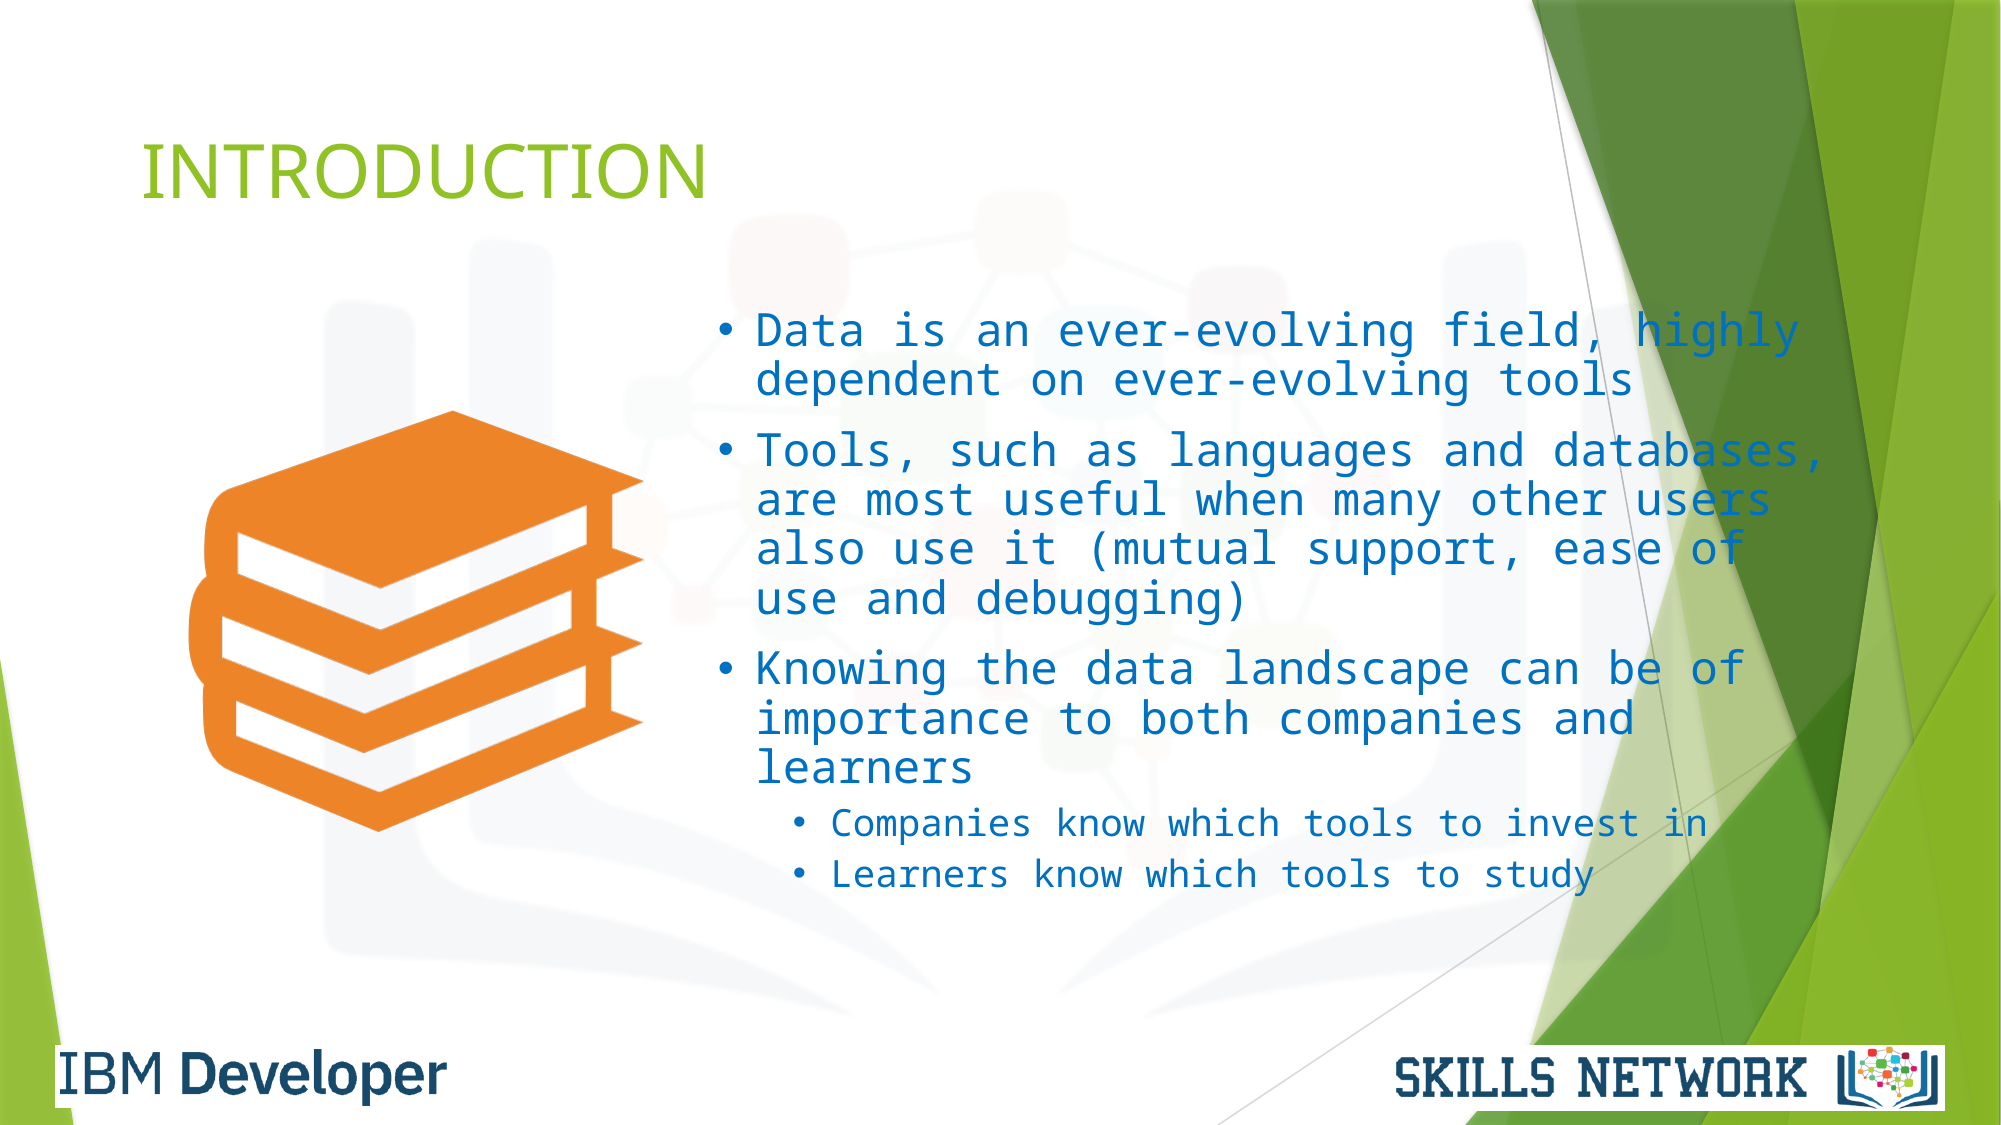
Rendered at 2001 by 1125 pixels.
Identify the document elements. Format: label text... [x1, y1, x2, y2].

title INTRODUCTION [126, 59, 1381, 278]
text_box Data is an ever-evolving field, highly dependent on ever-evolving tools Tools, such as languages and databases, are most useful when many other users also use it (mutual support, ease of use and debugging) Knowing the data landscape can be of importance to both companies and learners Companies know which tools to invest in Learners know which tools to study [702, 299, 1863, 1014]
picture [162, 370, 665, 873]
picture [55, 1045, 459, 1108]
picture [1390, 1045, 1945, 1111]
